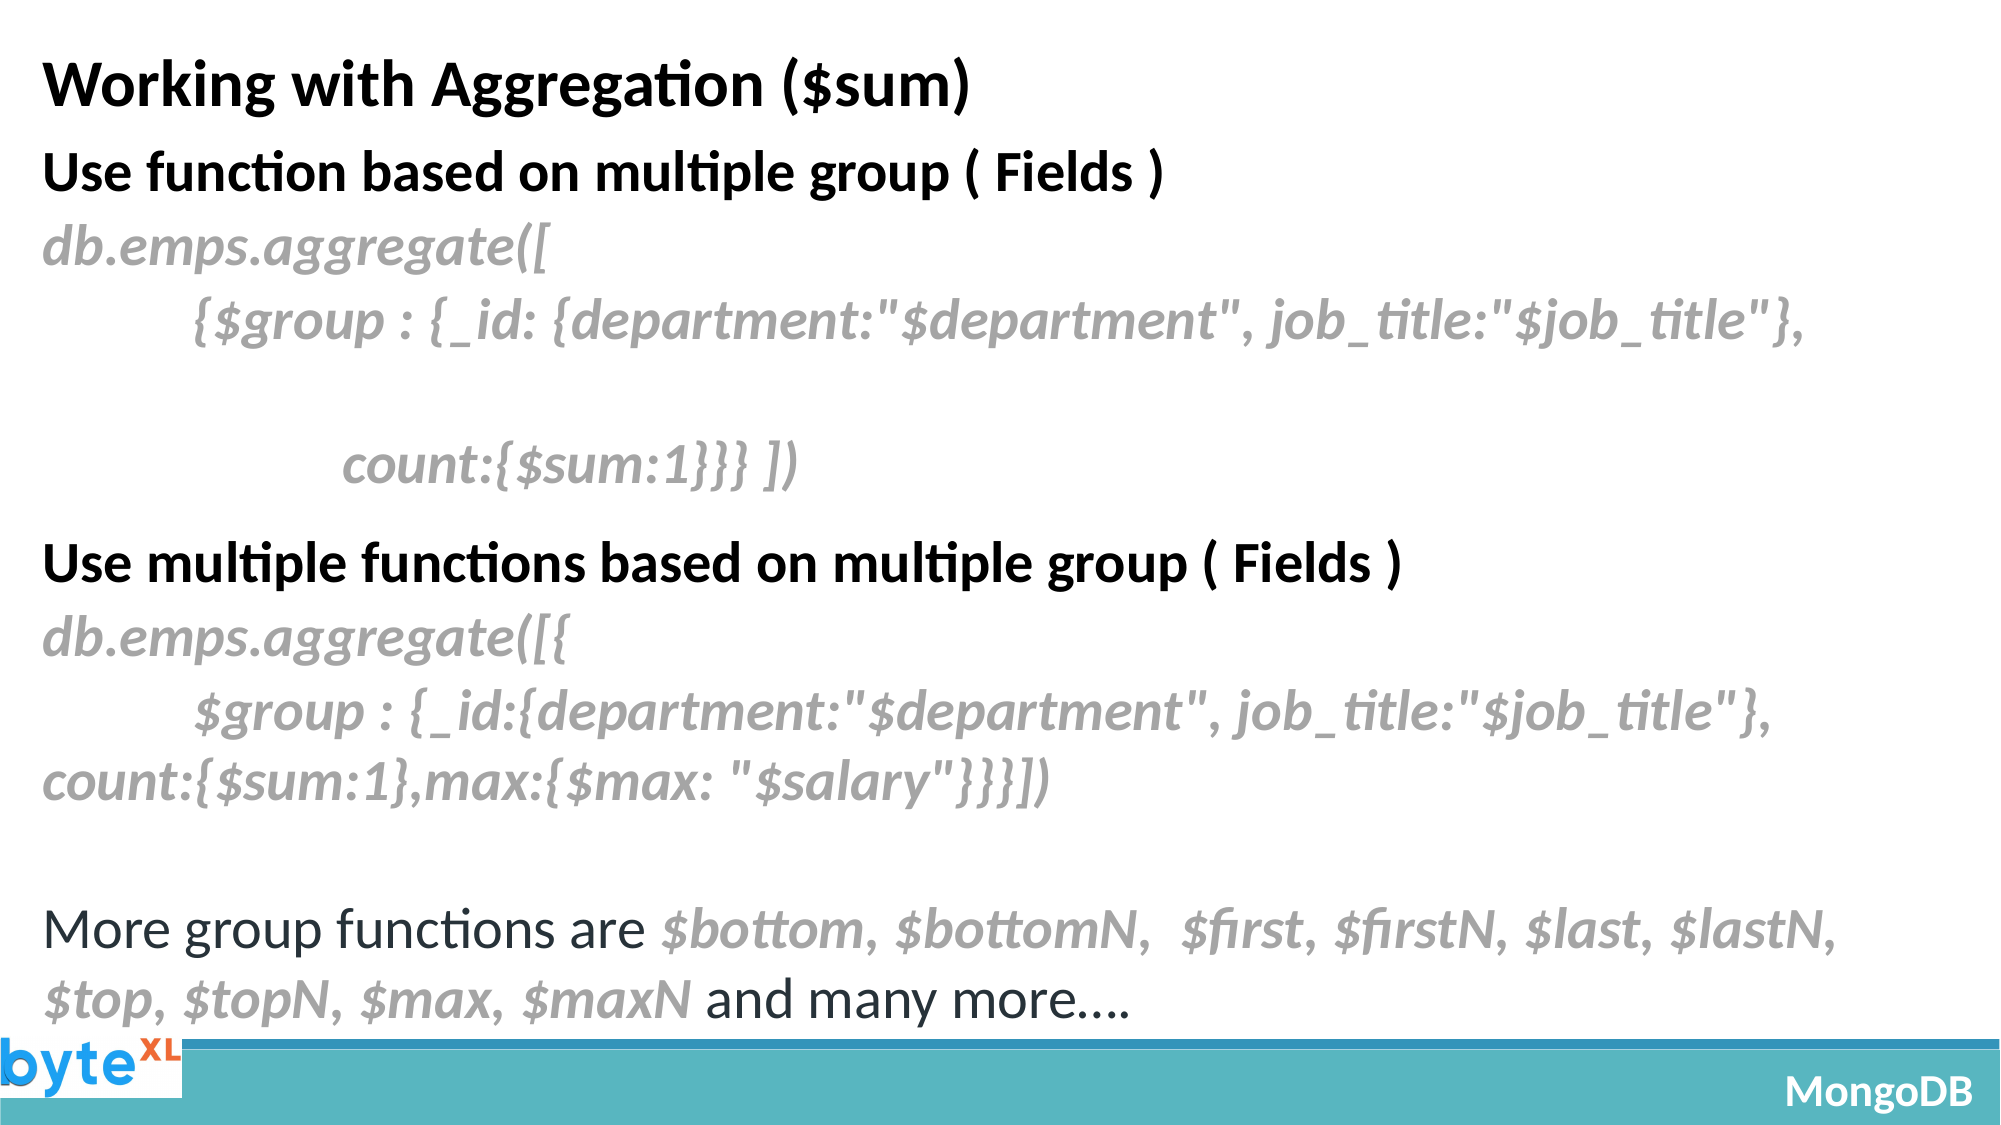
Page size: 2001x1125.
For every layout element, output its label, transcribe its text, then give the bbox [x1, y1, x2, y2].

text_box MongoDB [1769, 1052, 1992, 1123]
text_box Working with Aggregation ($sum) Use function based on multiple group ( Fields ) db.emps.aggregate([ {$group : {_id: {department:"$department", job_title:"$job_title"}, count:{$sum:1}}} ]) Use multiple functions based on multiple group ( Fields ) db.emps.aggregate([{ $group : {_id:{department:"$department", job_title:"$job_title"}, count:{$sum:1},max:{$max: "$salary"}}}]) More group functions are $bottom, $bottomN, $first, $firstN, $last, $lastN, $top, $topN, $max, $maxN and many more…. [27, 32, 1964, 1038]
picture [0, 1035, 182, 1098]
